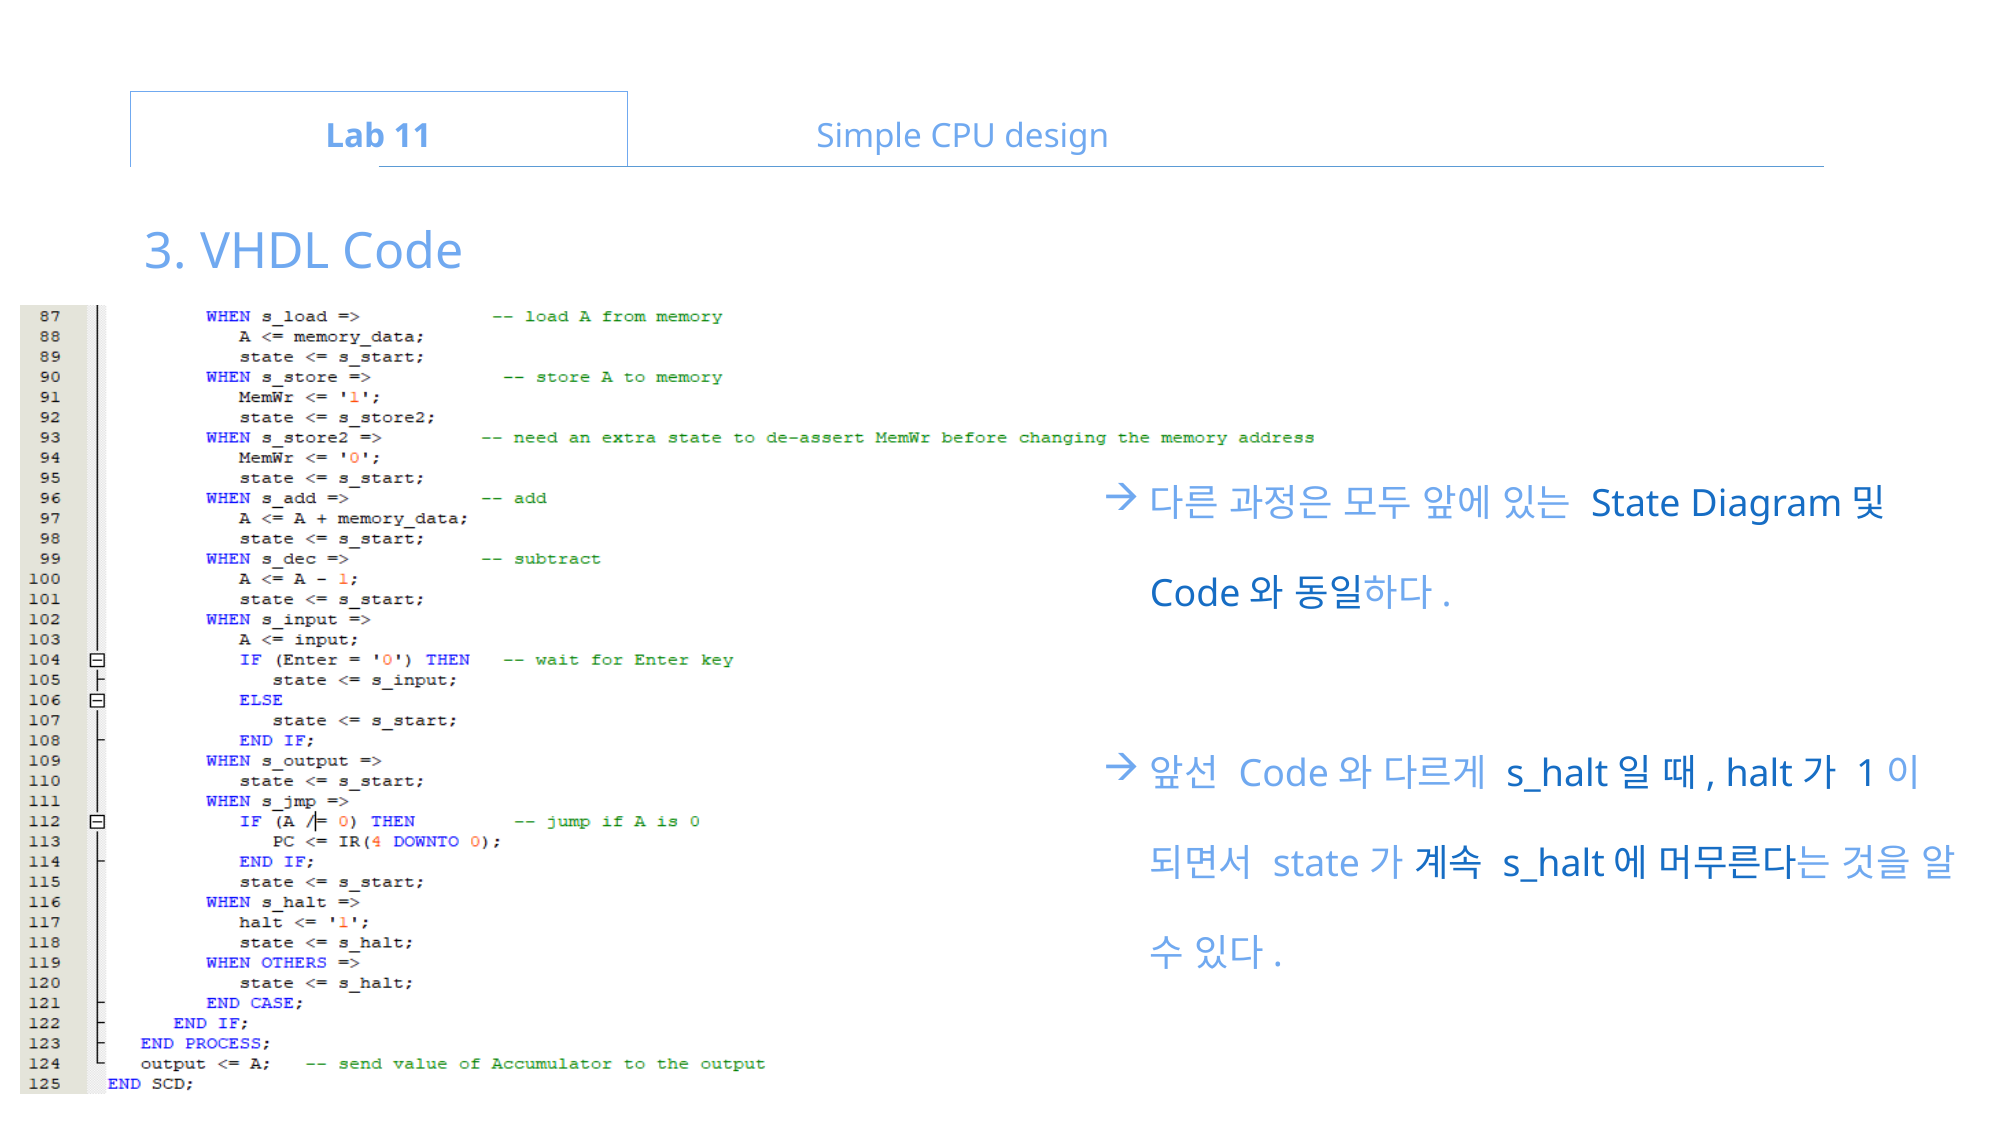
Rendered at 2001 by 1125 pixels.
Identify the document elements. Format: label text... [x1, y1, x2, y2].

text_box 다른 과정은 모두 앞에 있는 State Diagram및 Code와 동일하다. 앞선 Code와 다르게 s_halt일 때, halt가 1이 되면서 state가 계속 s_halt에 머무른다는 것을 알 수 있다. [1322, 426, 1980, 982]
text_box 3. VHDL Code [130, 181, 1604, 287]
text_box Simple CPU design [801, 106, 1125, 162]
text_box [130, 91, 628, 167]
text_box Lab 11 [310, 106, 447, 162]
picture [20, 305, 1322, 1094]
